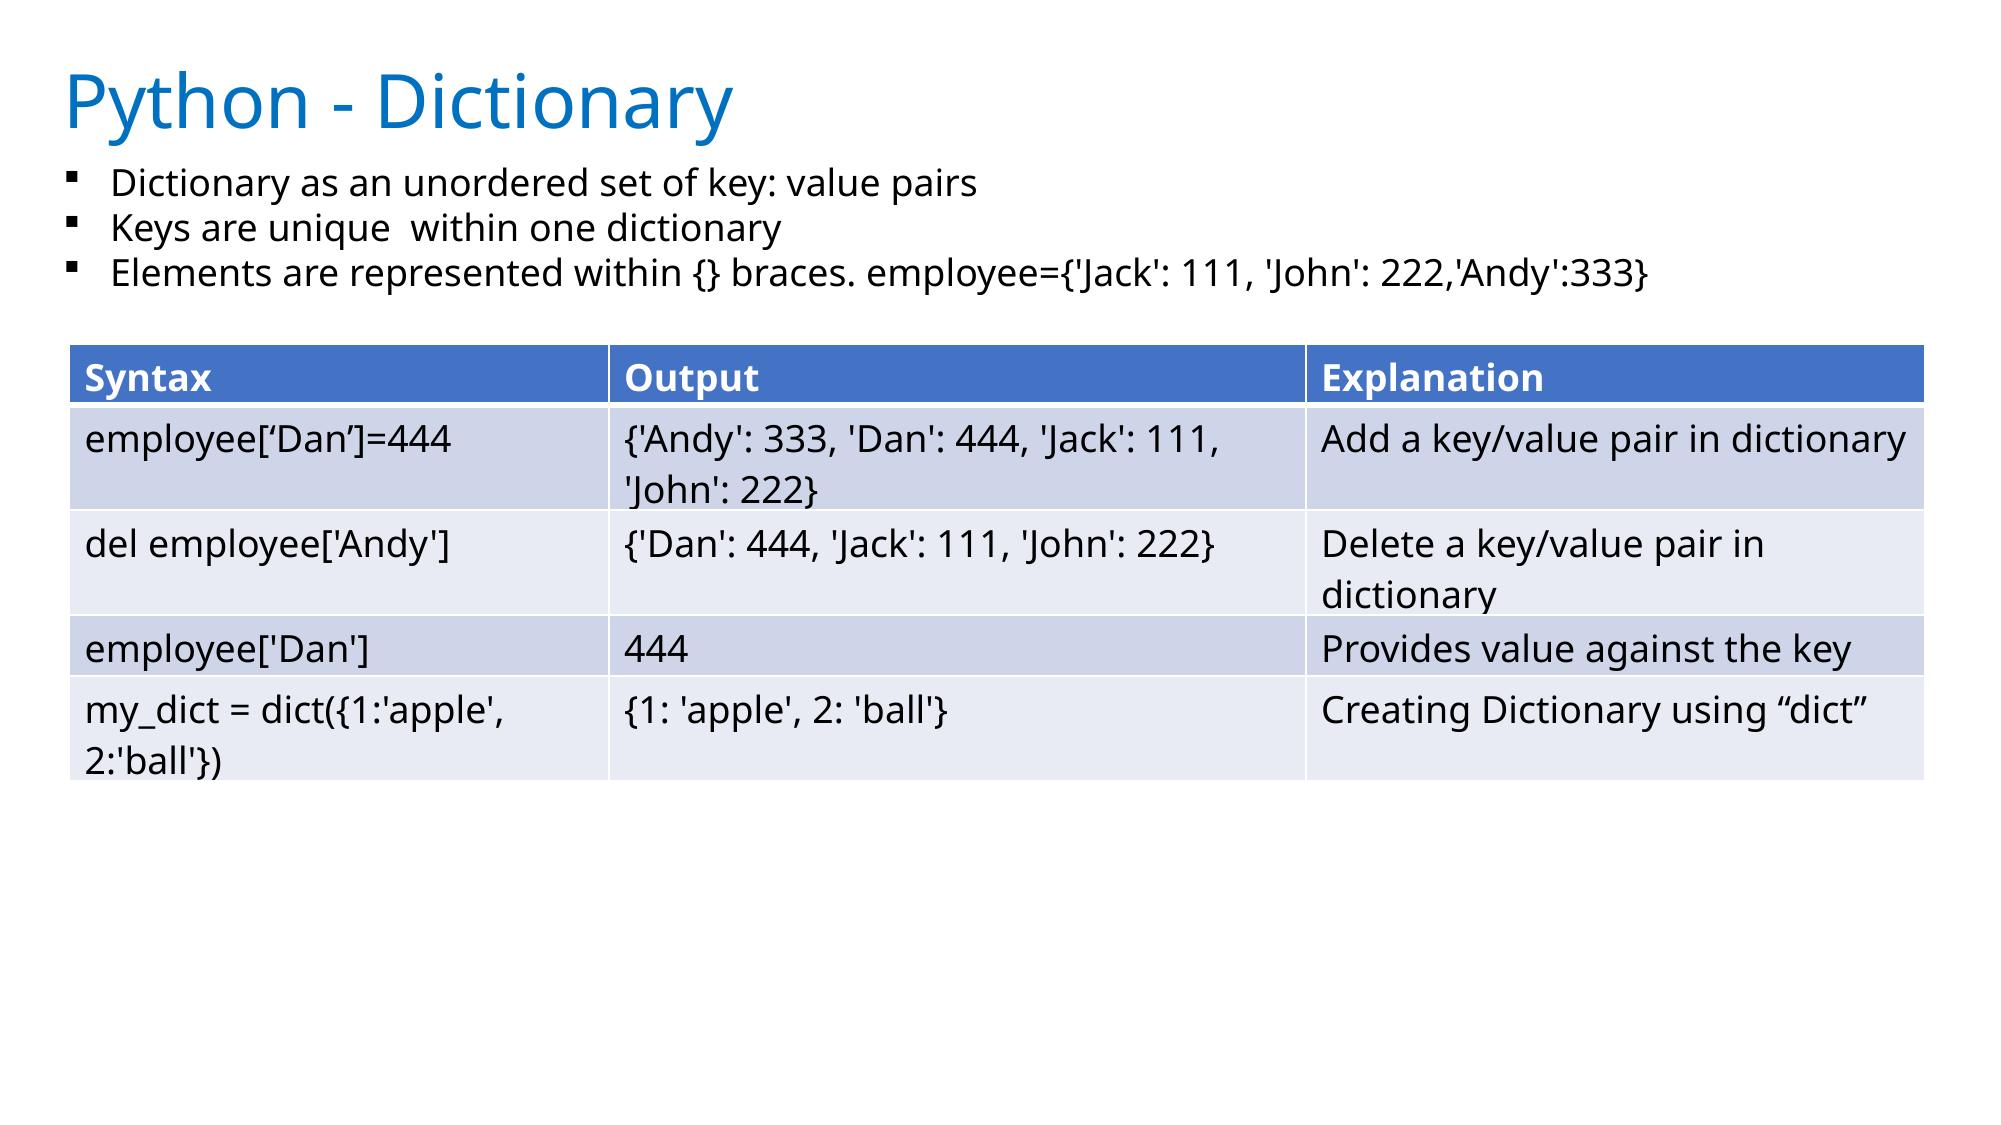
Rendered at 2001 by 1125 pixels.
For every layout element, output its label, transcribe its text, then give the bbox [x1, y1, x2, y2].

table_cell Provides value against the key [1307, 616, 1924, 675]
table_cell employee[‘Dan’]=444 [70, 408, 608, 509]
table_cell {'Andy': 333, 'Dan': 444, 'Jack': 111, 'John': 222} [610, 408, 1305, 509]
table_cell 444 [610, 616, 1305, 675]
table_header Output [610, 345, 1305, 402]
table_header Explanation [1307, 345, 1924, 402]
table_cell employee['Dan'] [70, 616, 608, 675]
text_box Dictionary as an unordered set of key: value pairs Keys are unique within one dictionary Elements are represented within {} braces. employee={'Jack': 111, 'John': 222,'Andy':333} [48, 151, 1964, 302]
table_cell Add a key/value pair in dictionary [1307, 408, 1924, 509]
table_cell Creating Dictionary using “dict” [1307, 677, 1924, 780]
table_cell {1: 'apple', 2: 'ball'} [610, 677, 1305, 780]
table_cell del employee['Andy'] [70, 511, 608, 614]
text_box Python - Dictionary [48, 45, 1475, 151]
table_header Syntax [70, 345, 608, 402]
table_cell my_dict = dict({1:'apple', 2:'ball'}) [70, 677, 608, 780]
table_cell Delete a key/value pair in dictionary [1307, 511, 1924, 614]
table_cell {'Dan': 444, 'Jack': 111, 'John': 222} [610, 511, 1305, 614]
